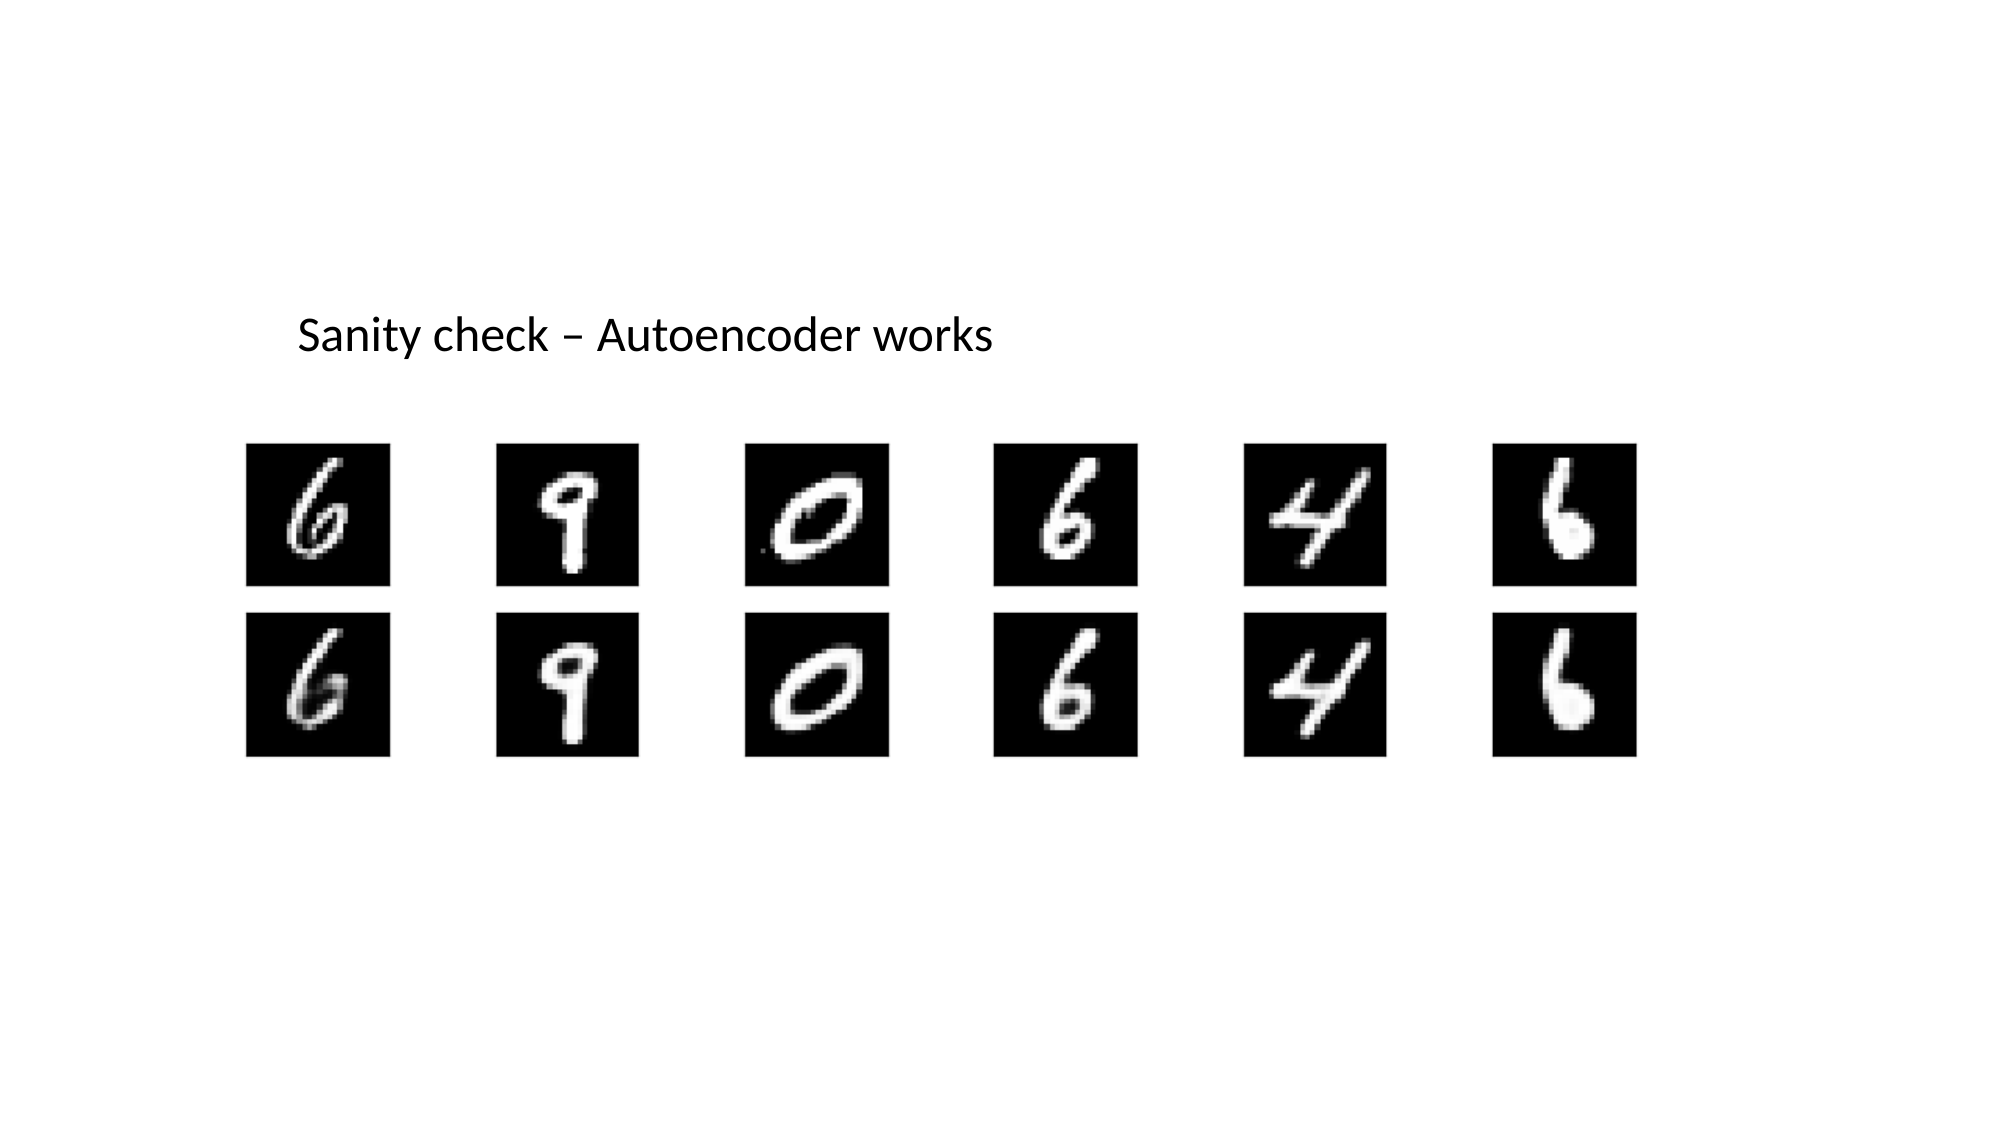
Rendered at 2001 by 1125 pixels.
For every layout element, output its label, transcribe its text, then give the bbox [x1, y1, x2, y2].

text_box Sanity check – Autoencoder works [282, 293, 1009, 429]
picture [198, 430, 1726, 805]
